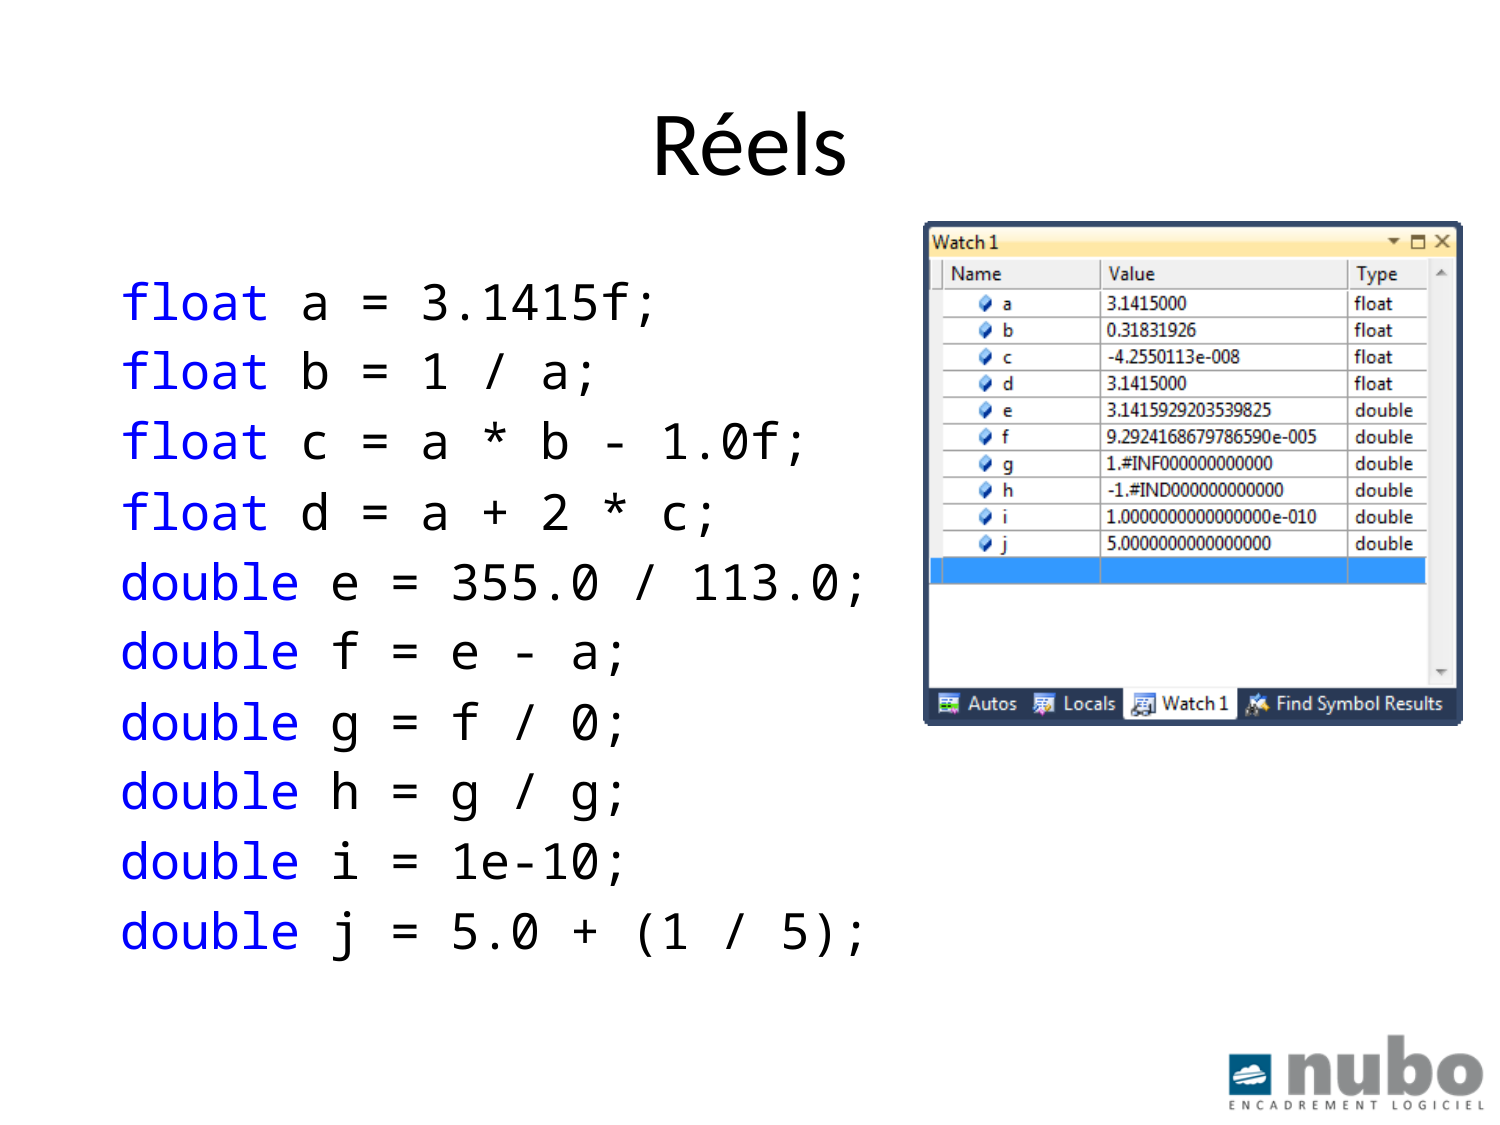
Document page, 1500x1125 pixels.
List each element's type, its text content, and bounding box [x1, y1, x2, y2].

list float a = 3.1415f; float b = 1 / a; float c = a * b - 1.0f; float d = a + 2 * c; double e = 355.0 / 113.0; double f = e - a; double g = f / 0; double h = g / g; double i = 1e-10; double j = 5.0 + (1 / 5); [75, 262, 1425, 1005]
title Réels [75, 45, 1425, 233]
picture [923, 221, 1463, 726]
picture [1226, 1032, 1488, 1113]
